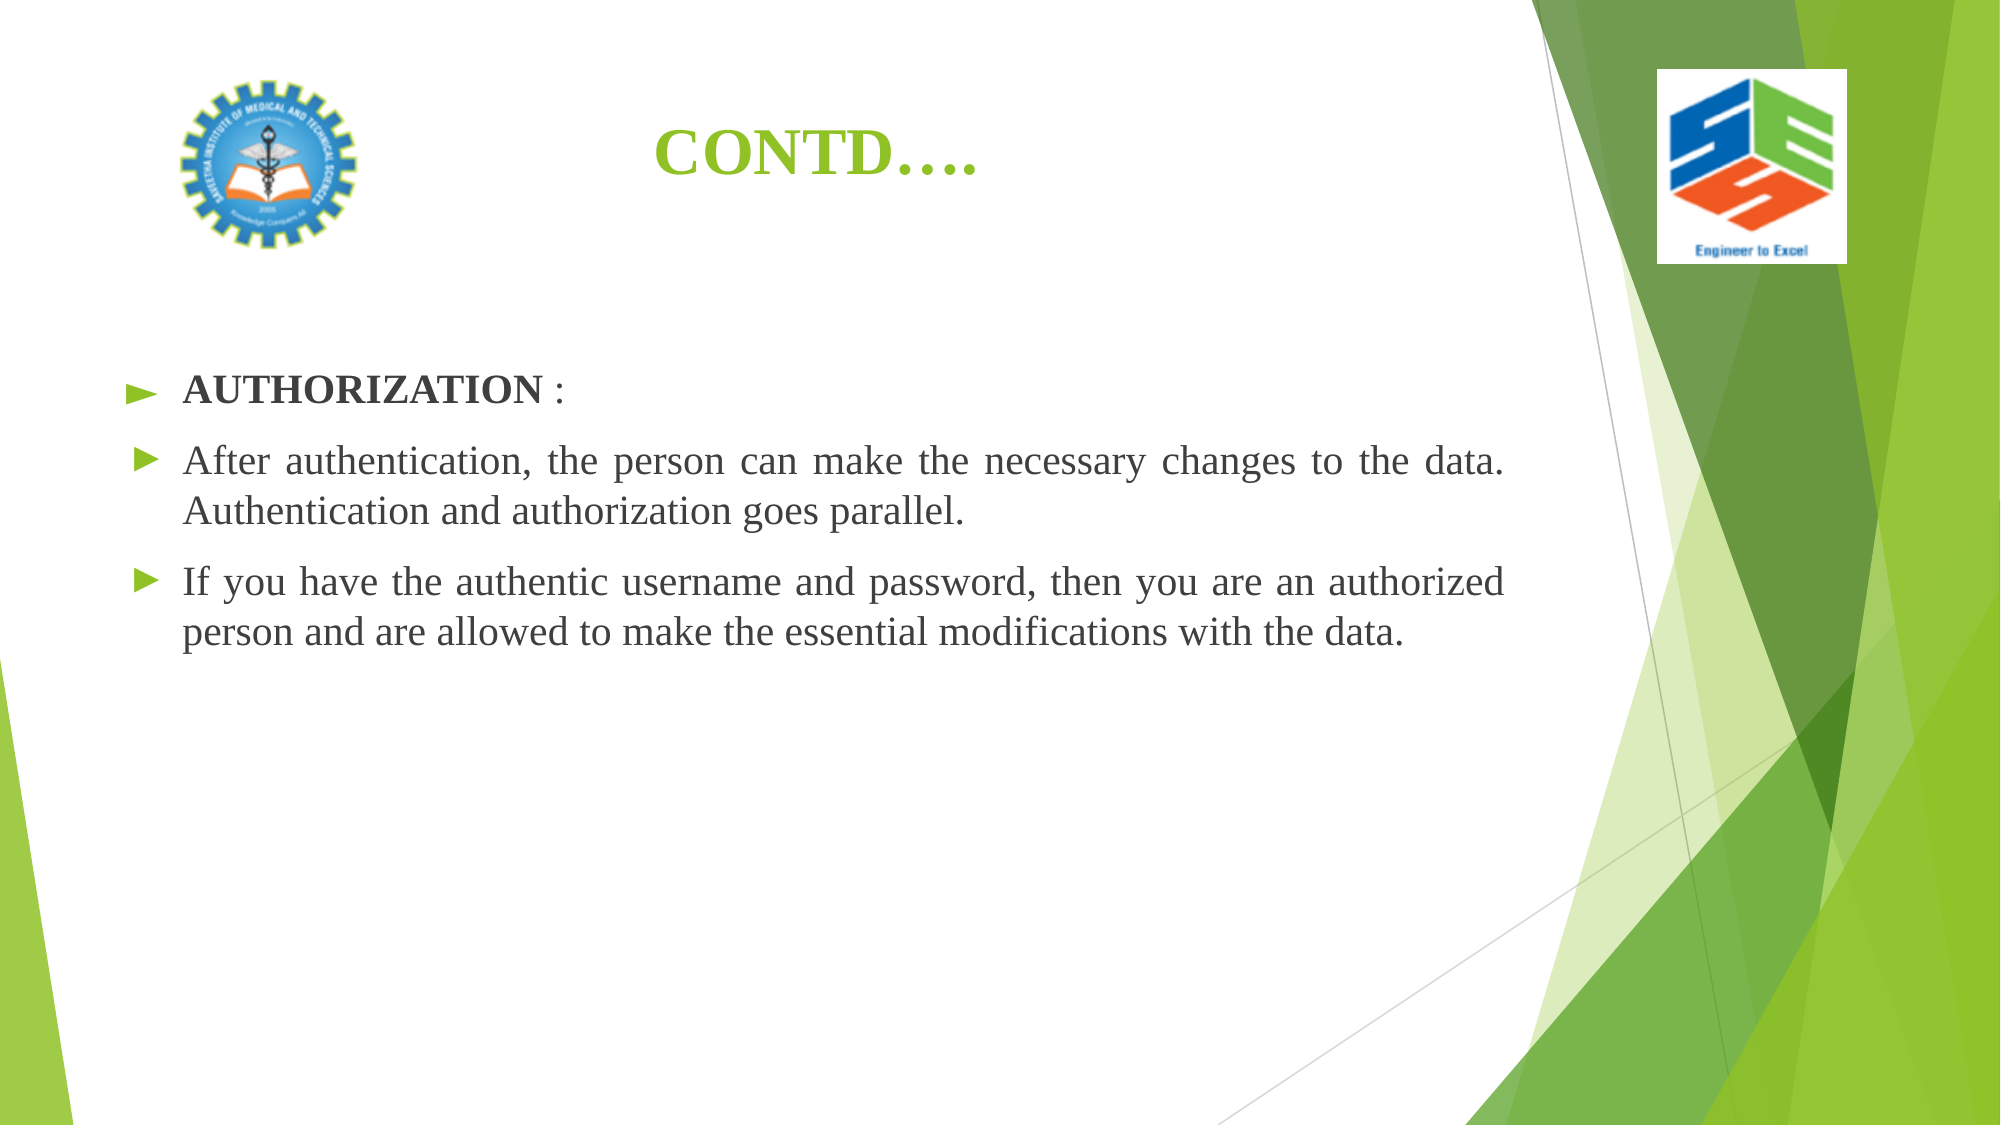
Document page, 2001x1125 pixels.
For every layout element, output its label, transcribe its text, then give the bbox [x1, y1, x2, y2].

picture [176, 76, 374, 254]
title CONTD…. [111, 99, 1522, 317]
list AUTHORIZATION : After authentication, the person can make the necessary changes to the data. Authentication and authorization goes parallel. If you have the authentic username and password, then you are an authorized person and are allowed to make the essential modifications with the data. [111, 354, 1522, 992]
picture [1657, 69, 1847, 264]
